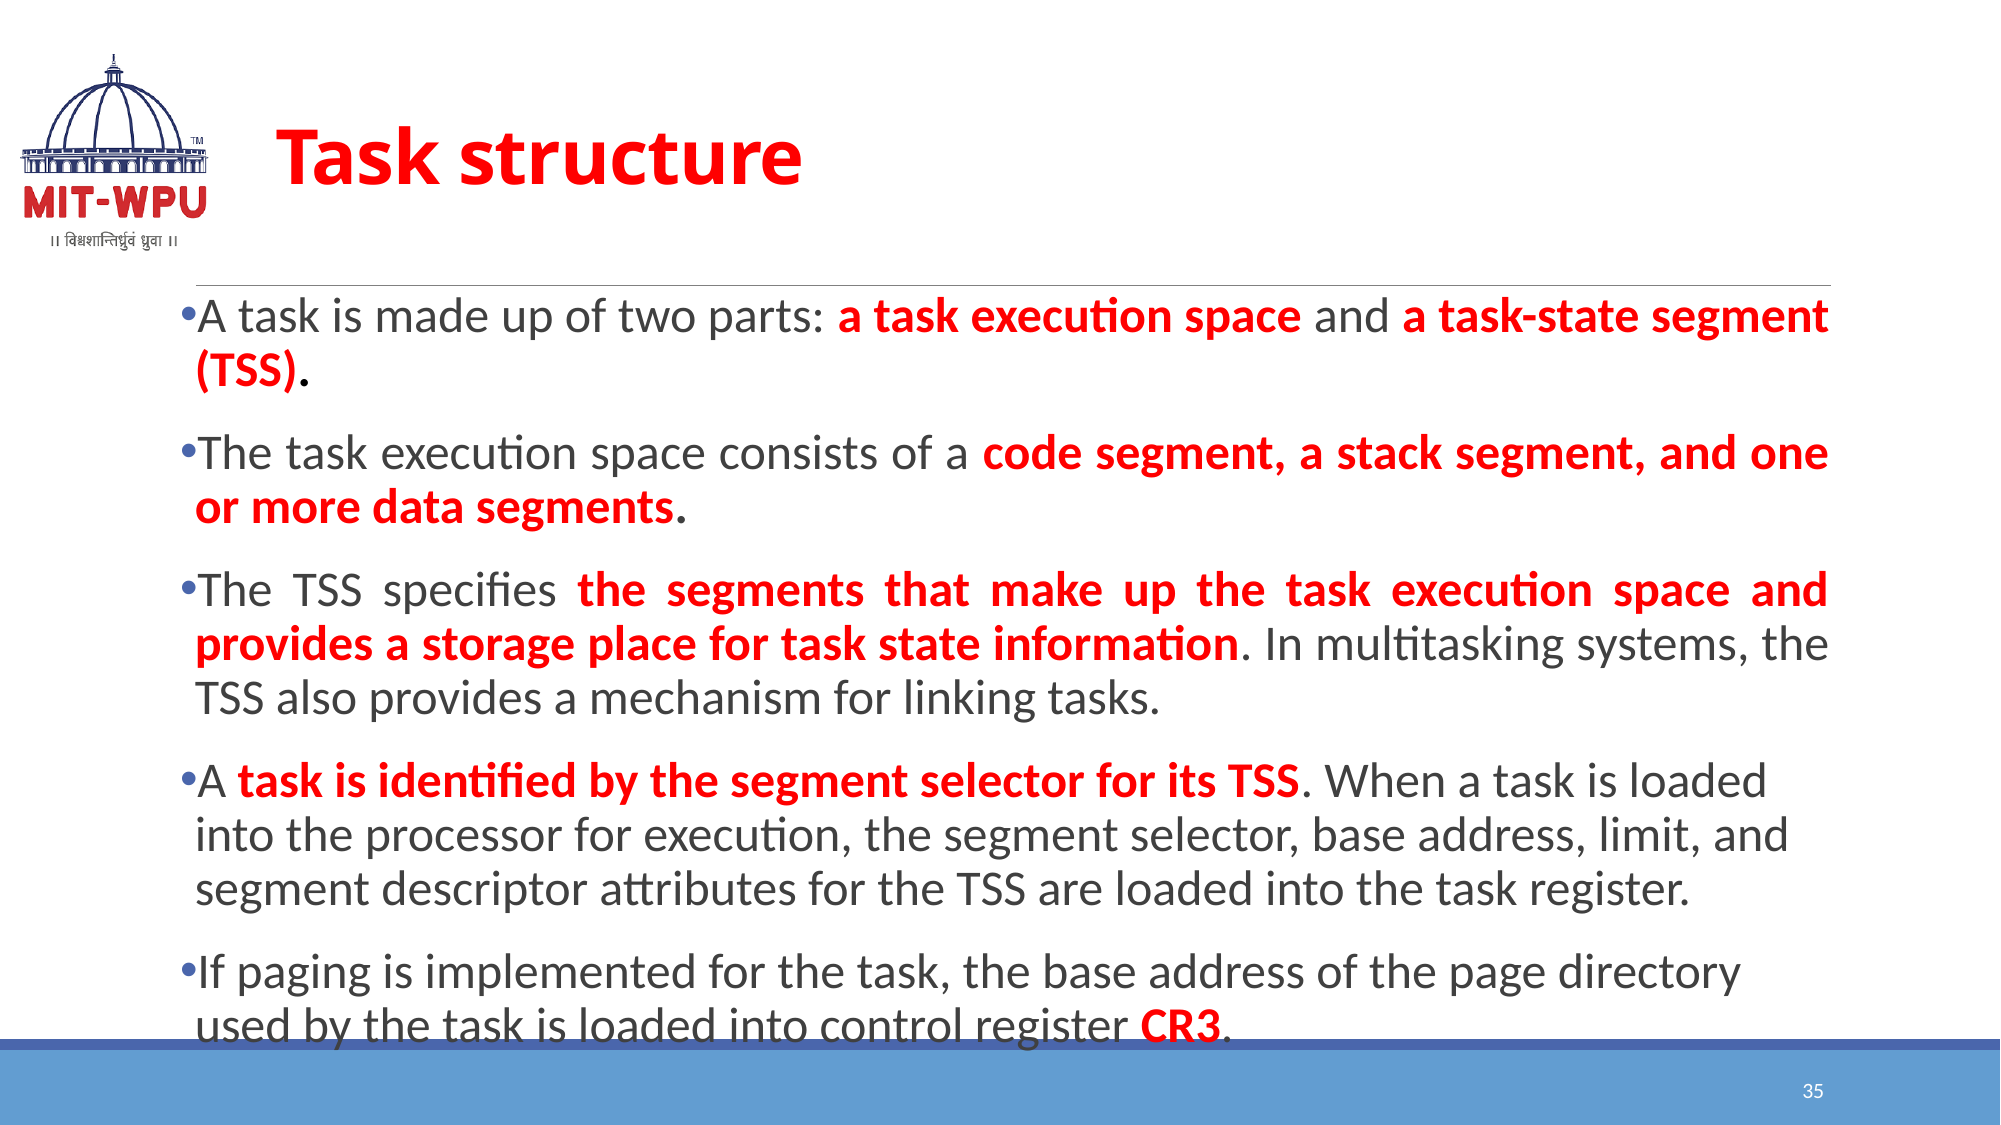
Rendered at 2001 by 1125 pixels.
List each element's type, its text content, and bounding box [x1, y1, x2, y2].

slide_number 35 [1624, 1059, 1840, 1120]
list A task is made up of two parts: a task execution space and a task-state segment (TSS). The task execution space consists of a code segment, a stack segment, and one or more data segments. The TSS specifies the segments that make up the task execution space and provides a storage place for task state information. In multitasking systems, the TSS also provides a mechanism for linking tasks. A task is identified by the segment selector for its TSS. When a task is loaded into the processor for execution, the segment selector, base address, limit, and segment descriptor attributes for the TSS are loaded into the task register. If paging is implemented for the task, the base address of the page directory used by the task is loaded into control register CR3. [179, 281, 1831, 1026]
picture [20, 54, 230, 252]
title Task structure [260, 114, 1911, 208]
